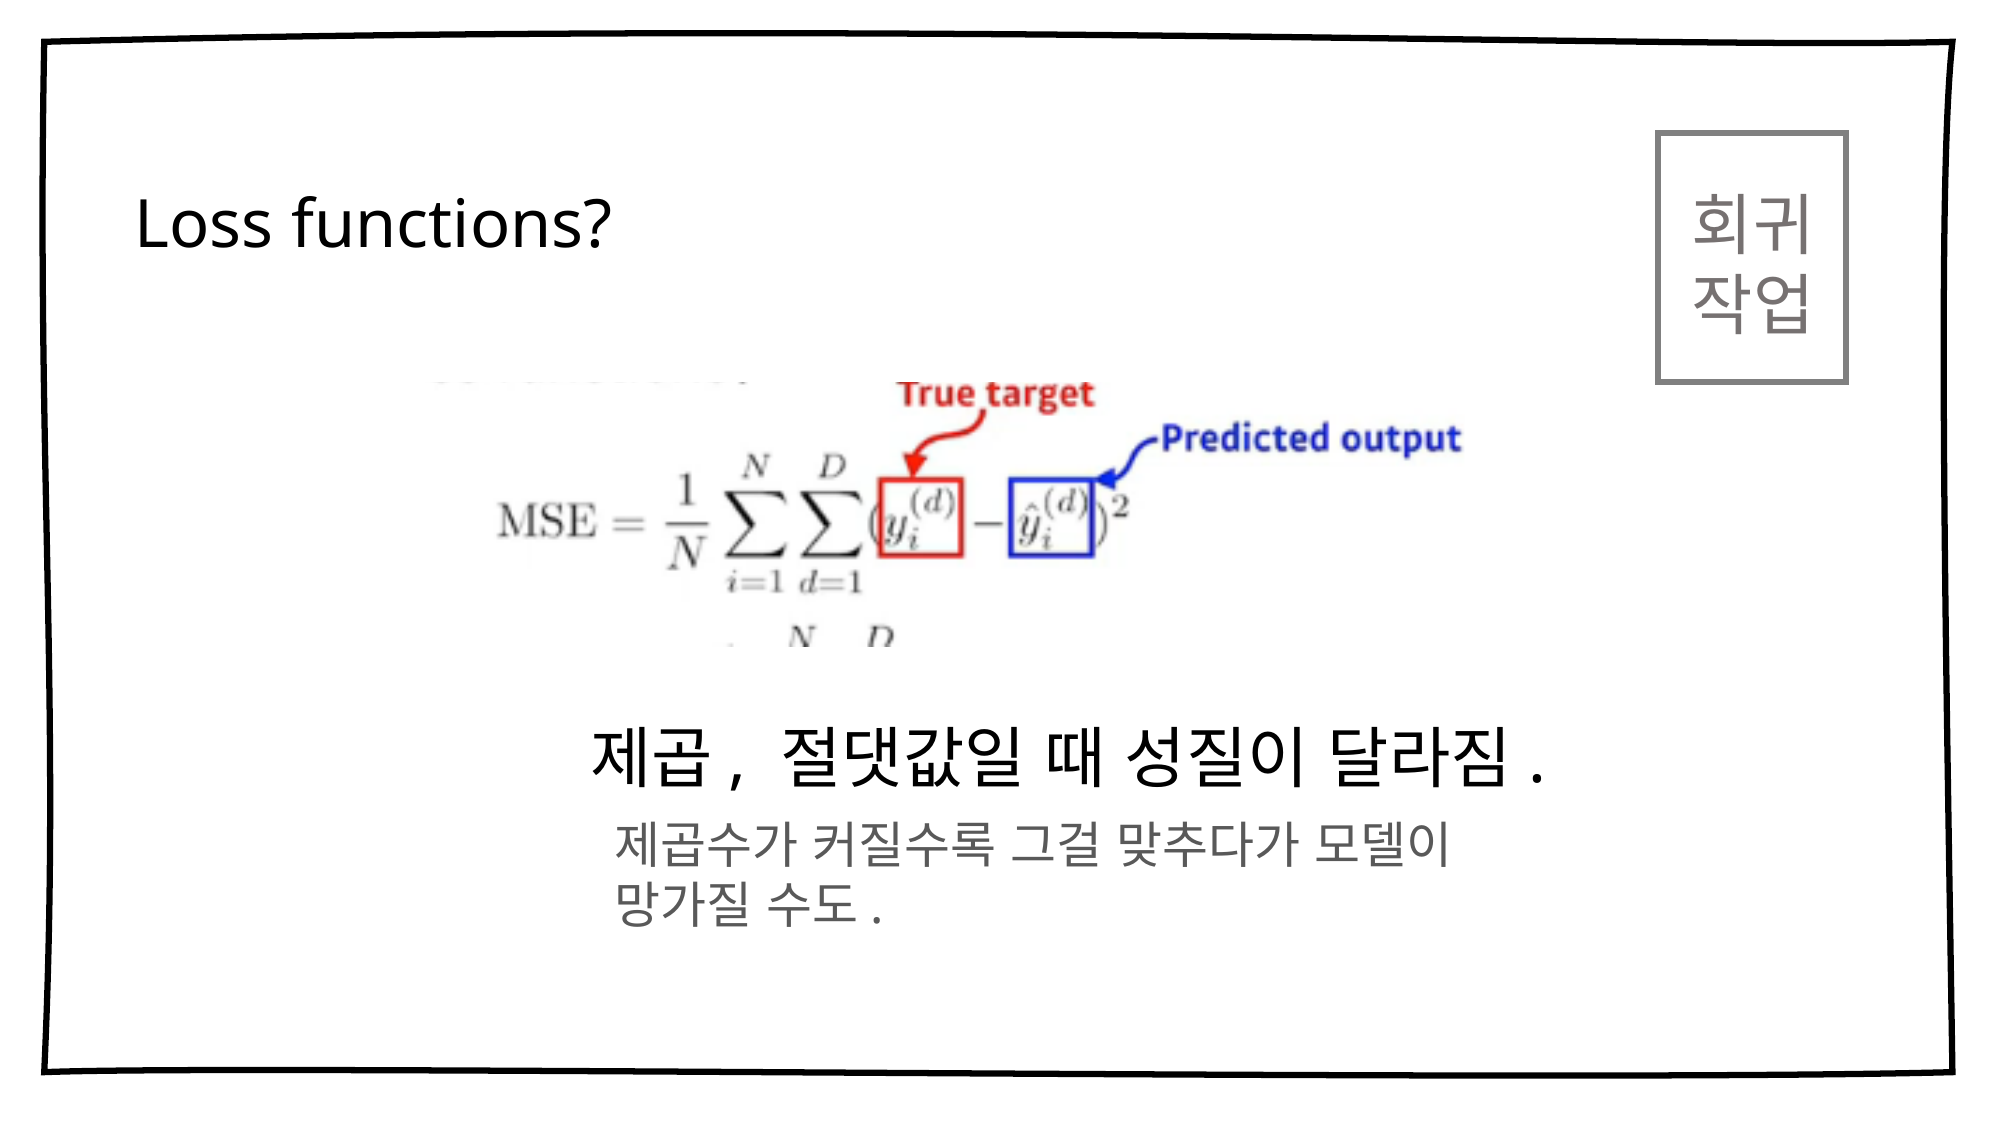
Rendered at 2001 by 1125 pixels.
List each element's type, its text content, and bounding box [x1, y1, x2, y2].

text_box [41, 32, 1954, 1077]
list Loss functions? [119, 132, 1419, 325]
picture [424, 382, 1515, 647]
text_box 제곱수가 커질수록 그걸 맞추다가 모델이 망가질 수도. [599, 806, 1468, 942]
text_box 제곱, 절댓값일 때 성질이 달라짐. [575, 708, 1562, 803]
text_box [1657, 132, 1847, 383]
